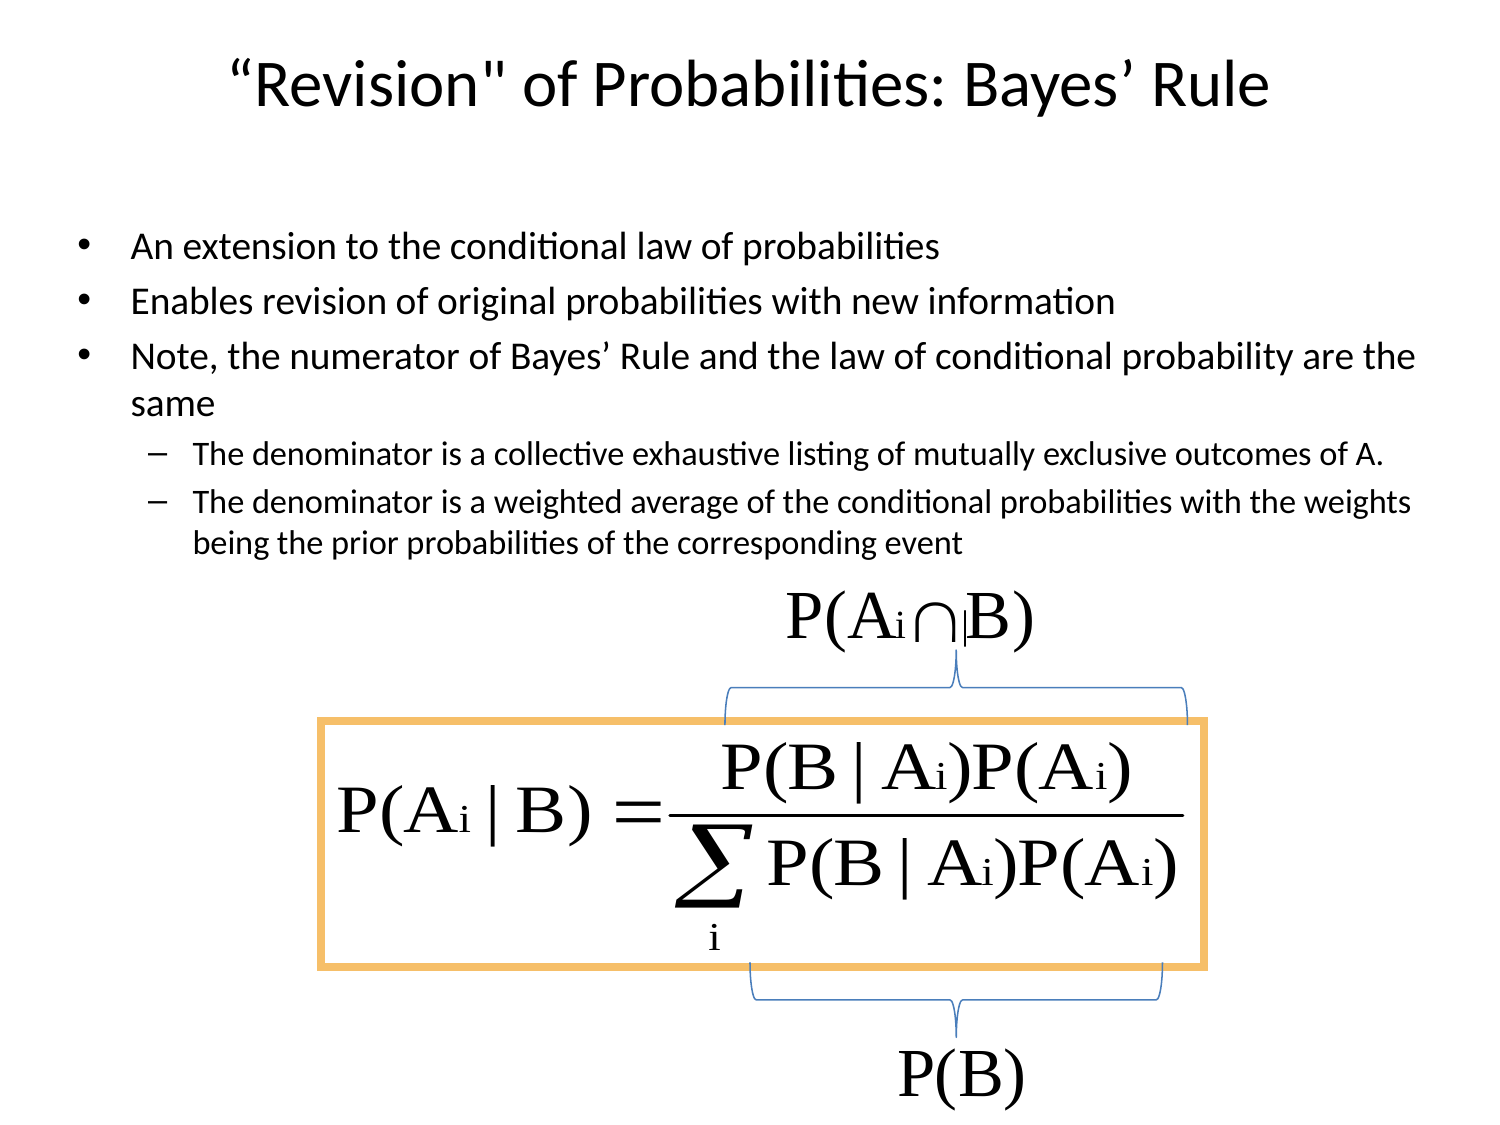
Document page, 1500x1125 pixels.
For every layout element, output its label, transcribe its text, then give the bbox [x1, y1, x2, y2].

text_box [324, 724, 1201, 963]
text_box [774, 574, 1045, 667]
list An extension to the conditional law of probabilities Enables revision of original probabilities with new information Note, the numerator of Bayes’ Rule and the law of conditional probability are the same The denominator is a collective exhaustive listing of mutually exclusive outcomes of A. The denominator is a weighted average of the conditional probabilities with the weights being the prior probabilities of the corresponding event [62, 212, 1438, 575]
title “Revision" of Probabilities: Bayes’ Rule [31, 31, 1469, 129]
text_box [887, 1033, 1037, 1125]
text_box [749, 972, 1164, 1031]
text_box [724, 675, 1189, 723]
